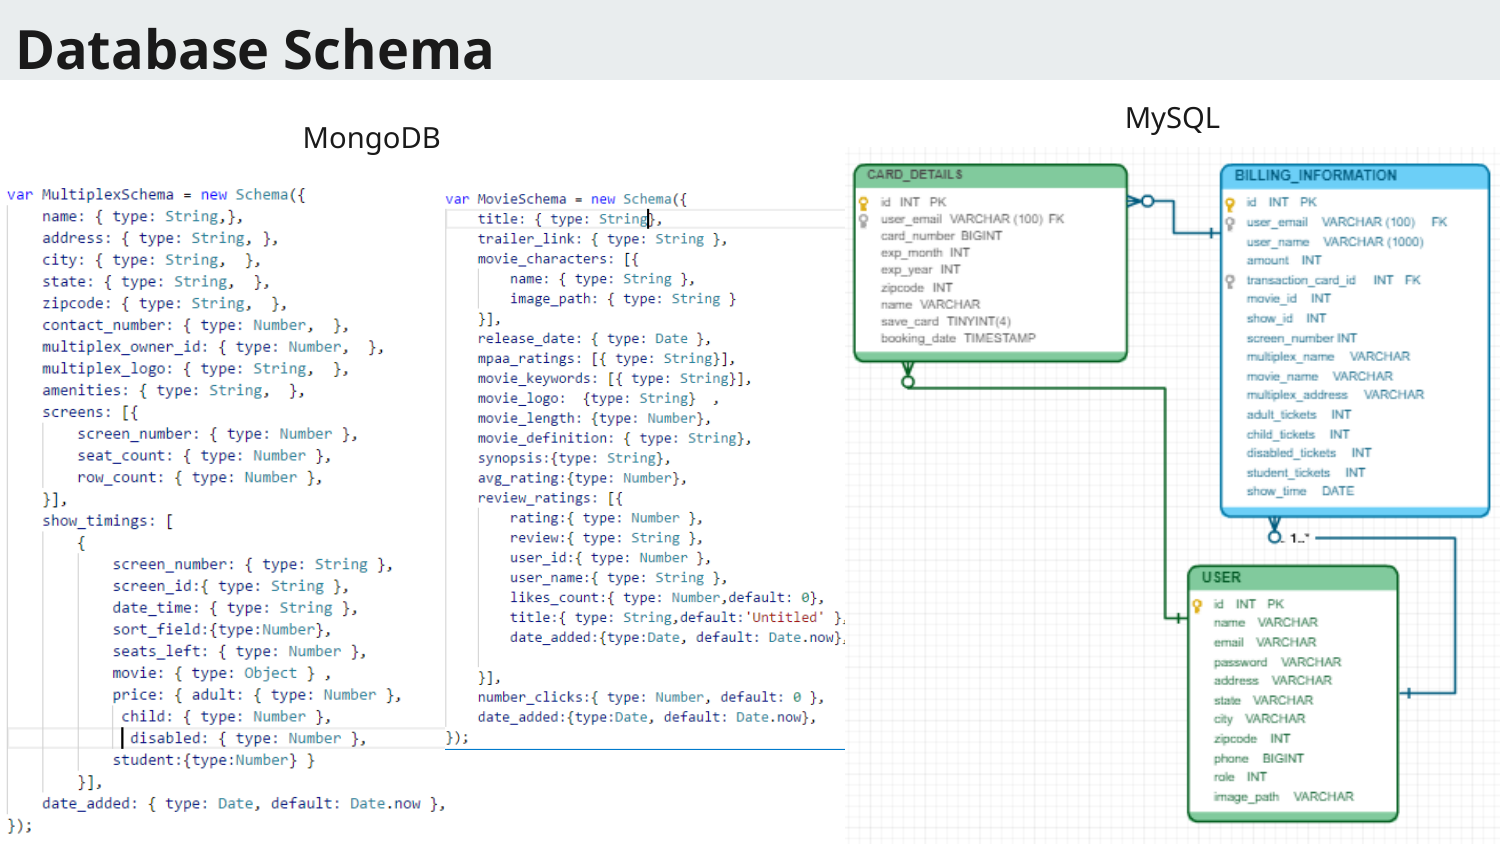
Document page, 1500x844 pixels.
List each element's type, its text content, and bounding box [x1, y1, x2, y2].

picture [0, 146, 1500, 844]
text_box MongoDB [287, 104, 813, 170]
title Database Schema [0, 0, 1262, 88]
text_box MySQL [1109, 84, 1500, 146]
